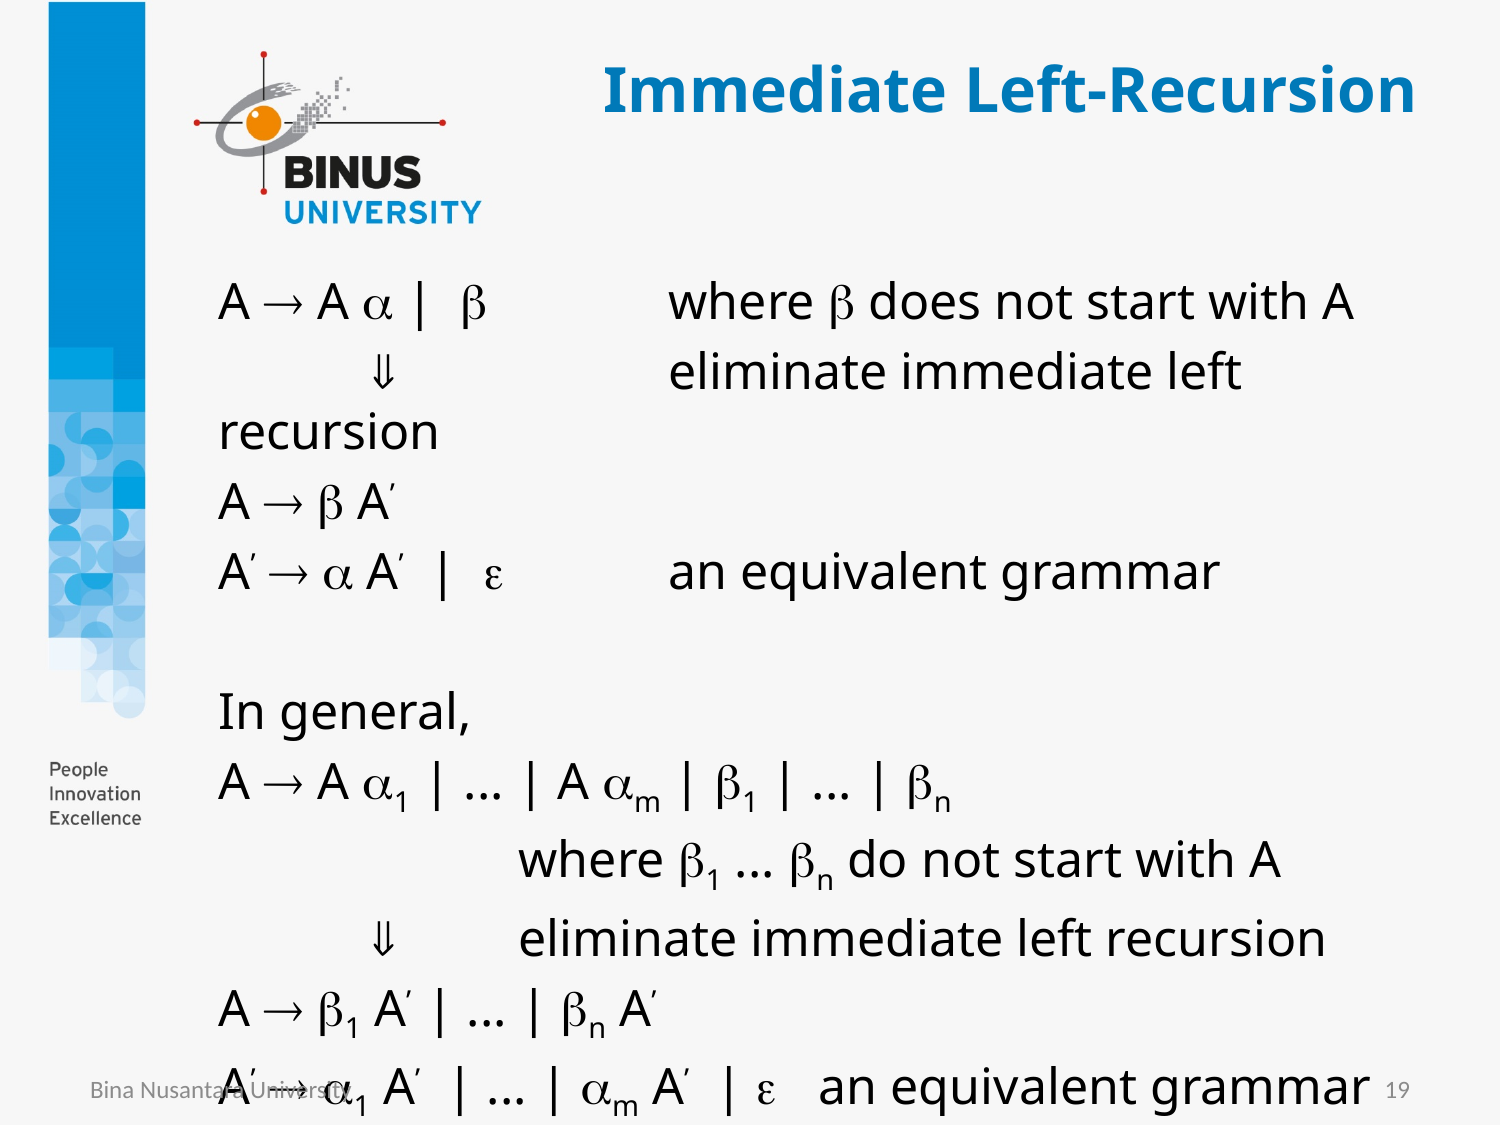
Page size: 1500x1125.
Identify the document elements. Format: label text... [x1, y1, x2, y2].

title Immediate Left-Recursion [549, 24, 1472, 150]
picture [0, 0, 1500, 845]
slide_number 19 [1074, 1058, 1425, 1119]
text_box A  A  |  where  does not start with A  eliminate immediate left recursion A   A’ A’   A’ |  an equivalent grammar In general, A  A 1 | ... | A m | 1 | ... | n where 1 ... n do not start with A  eliminate immediate left recursion A  1 A’ | ... | n A’ A’  1 A’ | ... | m A’ |  an equivalent grammar [203, 262, 1450, 1125]
slide_number Bina Nusantara University [75, 1058, 425, 1119]
